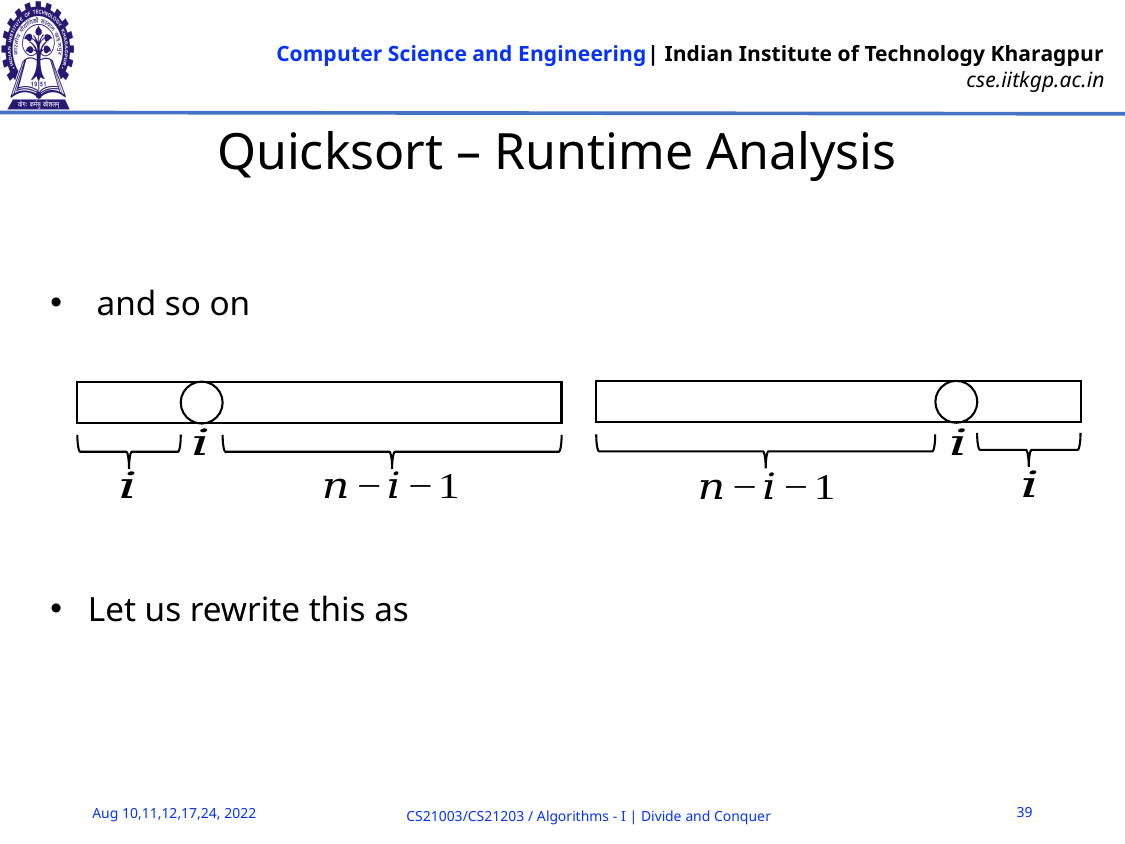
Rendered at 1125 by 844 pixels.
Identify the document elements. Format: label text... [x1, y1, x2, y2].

slide_number 39 [992, 790, 1048, 836]
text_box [596, 380, 1081, 509]
title Quicksort – Runtime Analysis [35, 78, 1078, 221]
text_box CS21003/CS21203 / Algorithms - I | Divide and Conquer [274, 798, 966, 833]
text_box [77, 381, 562, 507]
picture [1, 1, 74, 110]
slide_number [77, 798, 274, 844]
